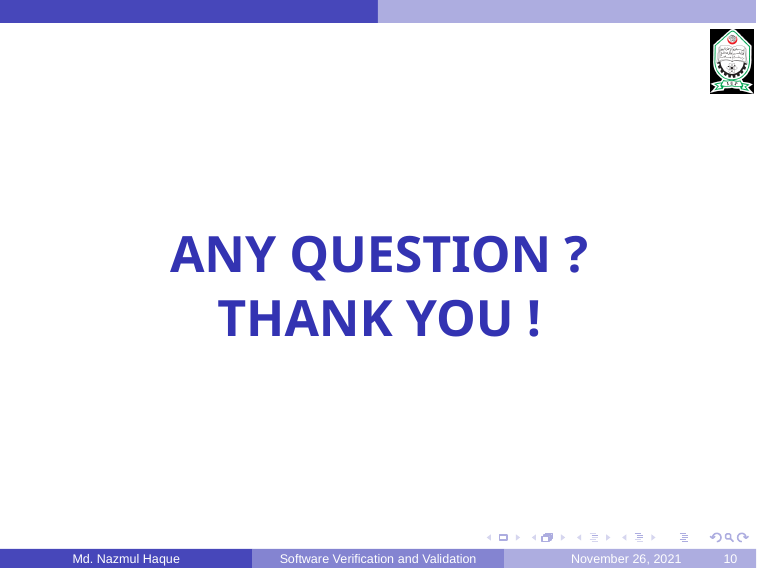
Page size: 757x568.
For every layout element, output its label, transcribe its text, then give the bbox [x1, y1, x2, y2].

text_box [0, 0, 377, 23]
picture [710, 29, 754, 94]
text_box ANY QUESTION ? THANK YOU ! [24, 139, 732, 429]
text_box [377, 0, 756, 23]
